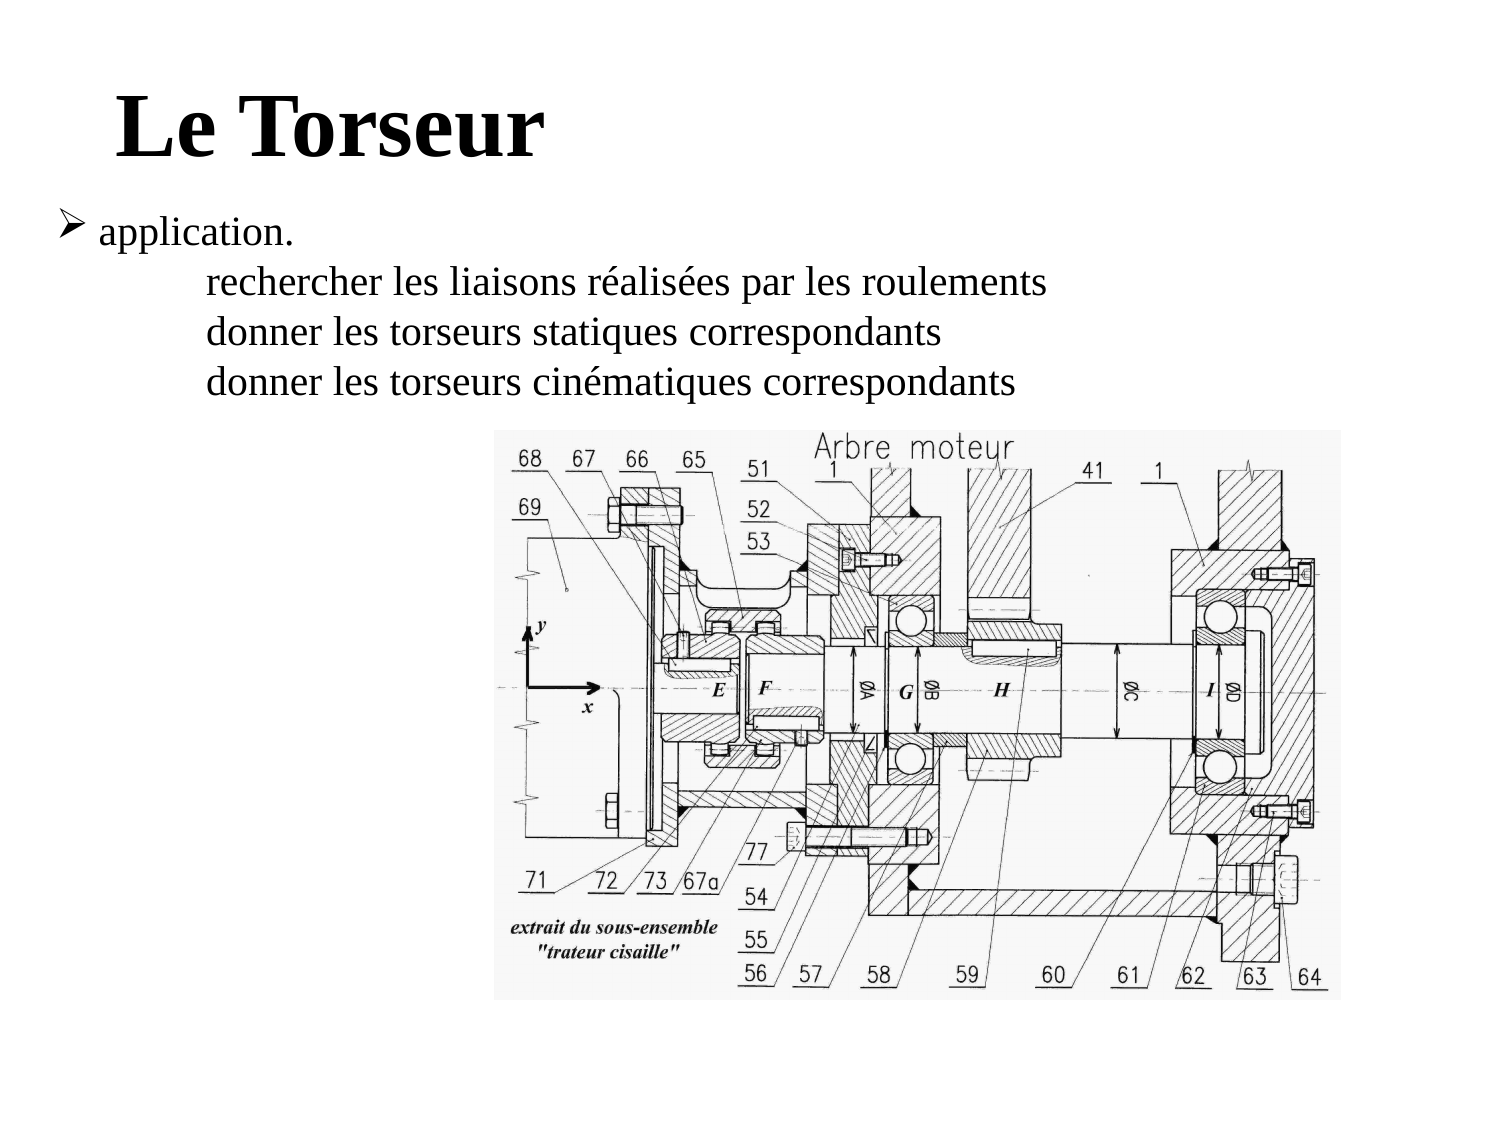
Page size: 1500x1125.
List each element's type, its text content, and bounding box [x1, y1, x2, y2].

picture [494, 430, 1341, 1000]
text_box application. rechercher les liaisons réalisées par les roulements donner les torseurs statiques correspondants donner les torseurs cinématiques correspondants [41, 196, 1117, 412]
title Le Torseur [100, 42, 1388, 197]
